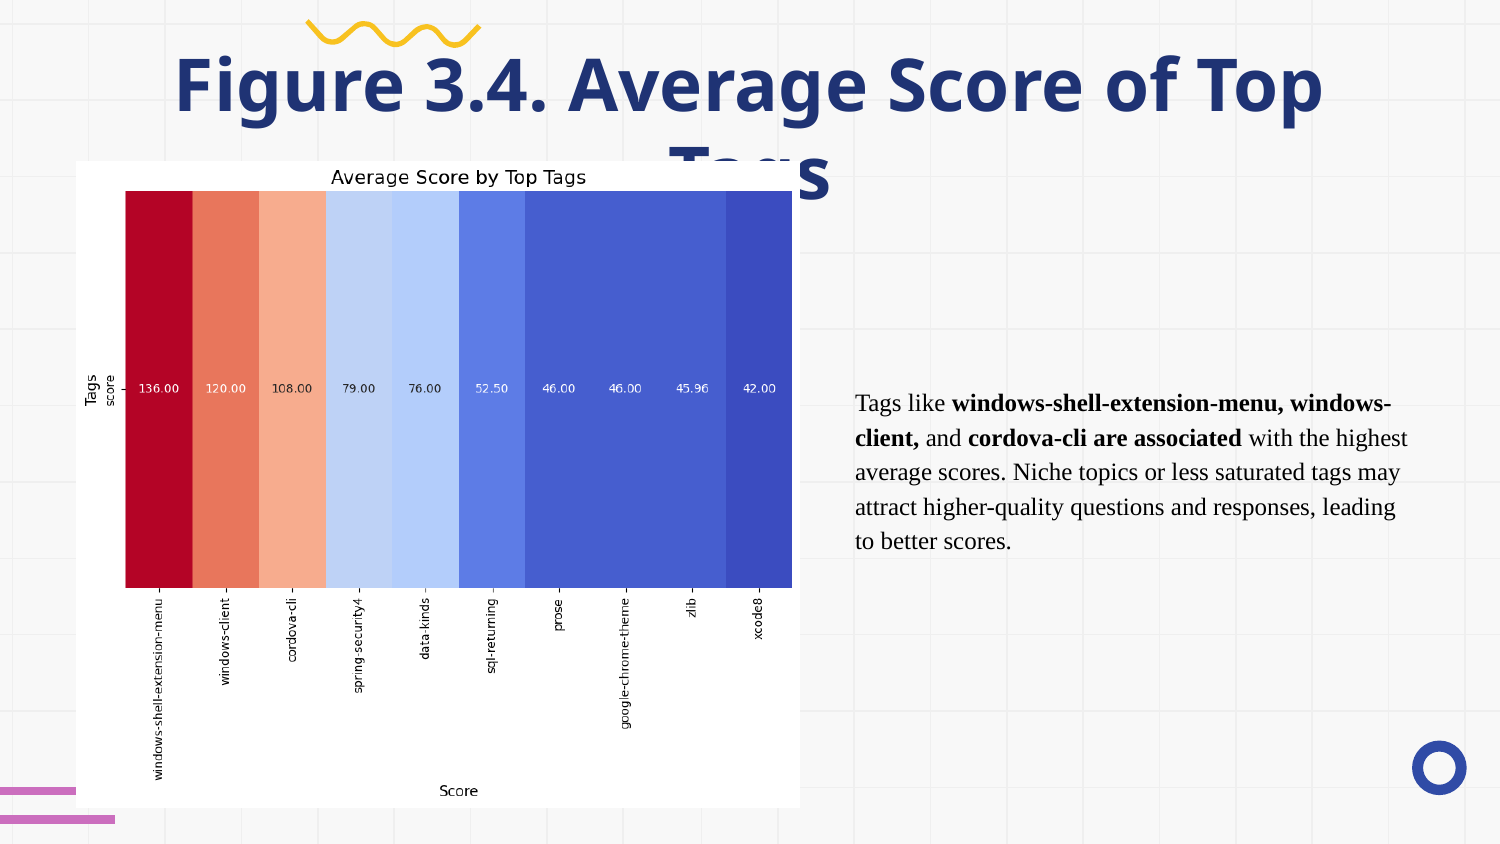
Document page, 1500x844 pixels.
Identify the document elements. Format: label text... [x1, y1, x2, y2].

text_box Tags like windows-shell-extension-menu, windows-client, and cordova-cli are associated with the highest average scores. Niche topics or less saturated tags may attract higher-quality questions and responses, leading to better scores. [840, 367, 1425, 603]
title Figure 3.4. Average Score of Top Tags [118, 23, 1382, 118]
picture [76, 161, 800, 808]
